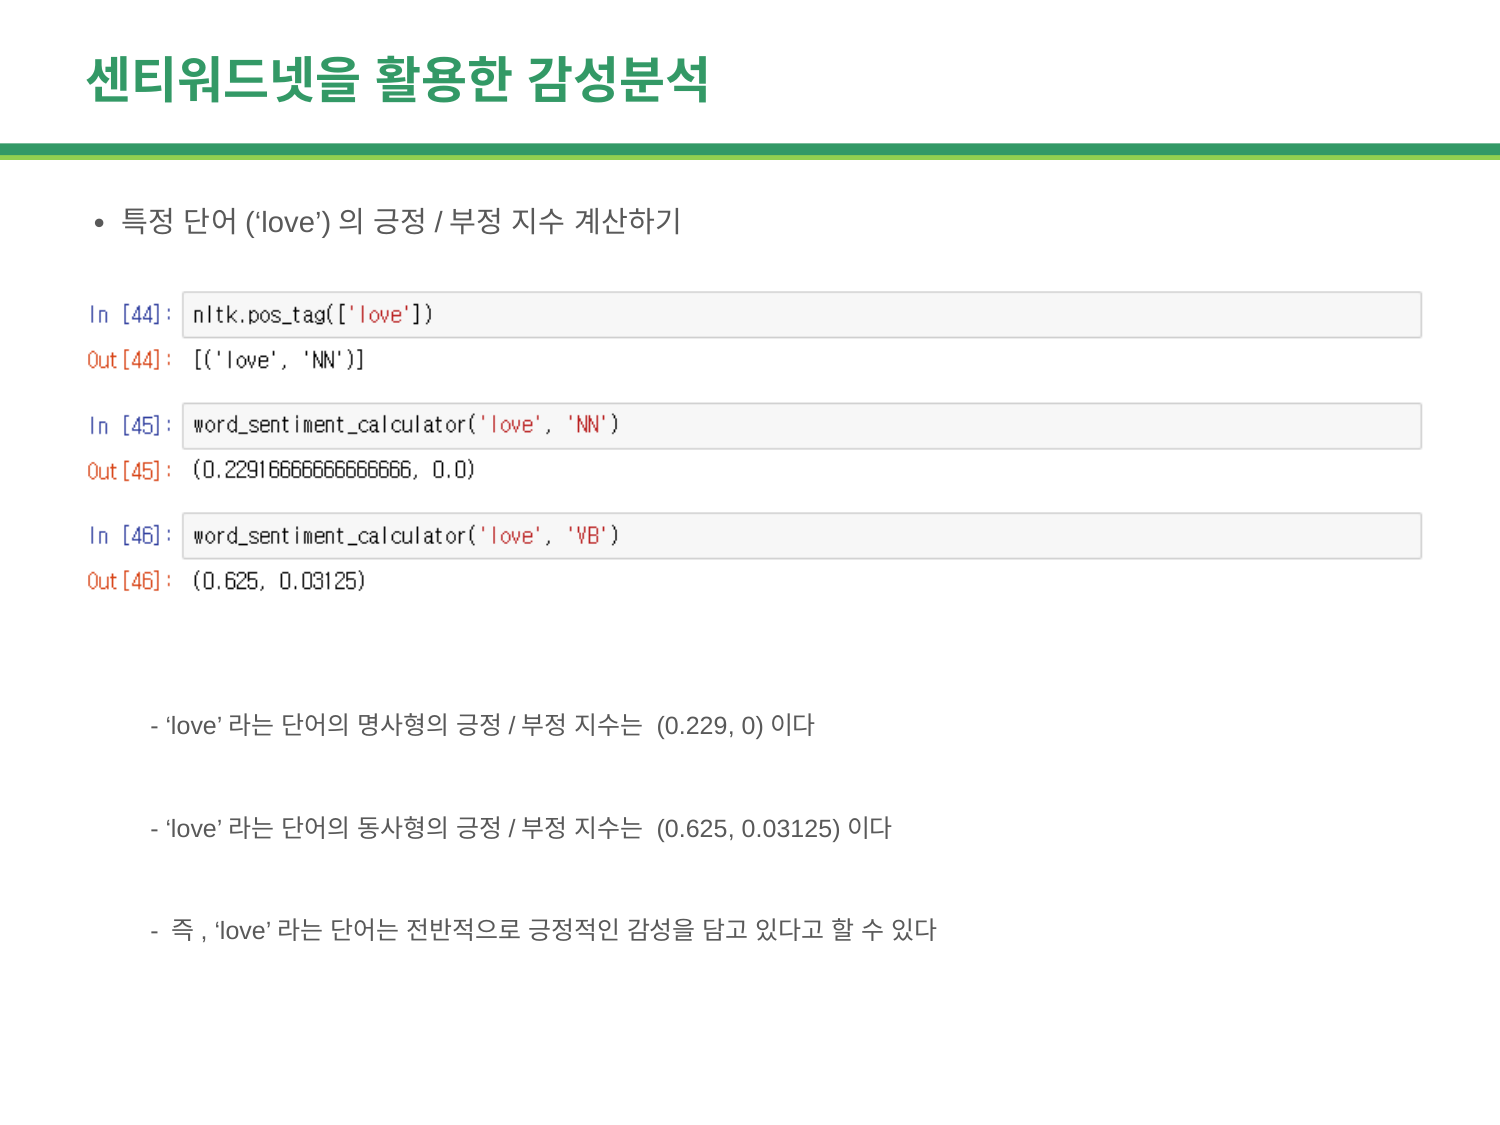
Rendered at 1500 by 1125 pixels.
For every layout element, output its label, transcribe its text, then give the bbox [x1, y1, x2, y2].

text_box - ‘love’라는 단어의 명사형의 긍정/부정 지수는 (0.229, 0)이다 [135, 702, 1472, 748]
picture [62, 290, 1438, 613]
text_box [0, 141, 1500, 157]
text_box ∙ 특정 단어(‘love’)의 긍정/부정 지수 계산하기 [75, 196, 1412, 246]
text_box [0, 157, 1500, 162]
text_box 센티워드넷을 활용한 감성분석 [70, 41, 727, 116]
text_box - 즉, ‘love’라는 단어는 전반적으로 긍정적인 감성을 담고 있다고 할 수 있다 [135, 906, 1472, 952]
text_box - ‘love’라는 단어의 동사형의 긍정/부정 지수는 (0.625, 0.03125)이다 [135, 804, 1472, 850]
